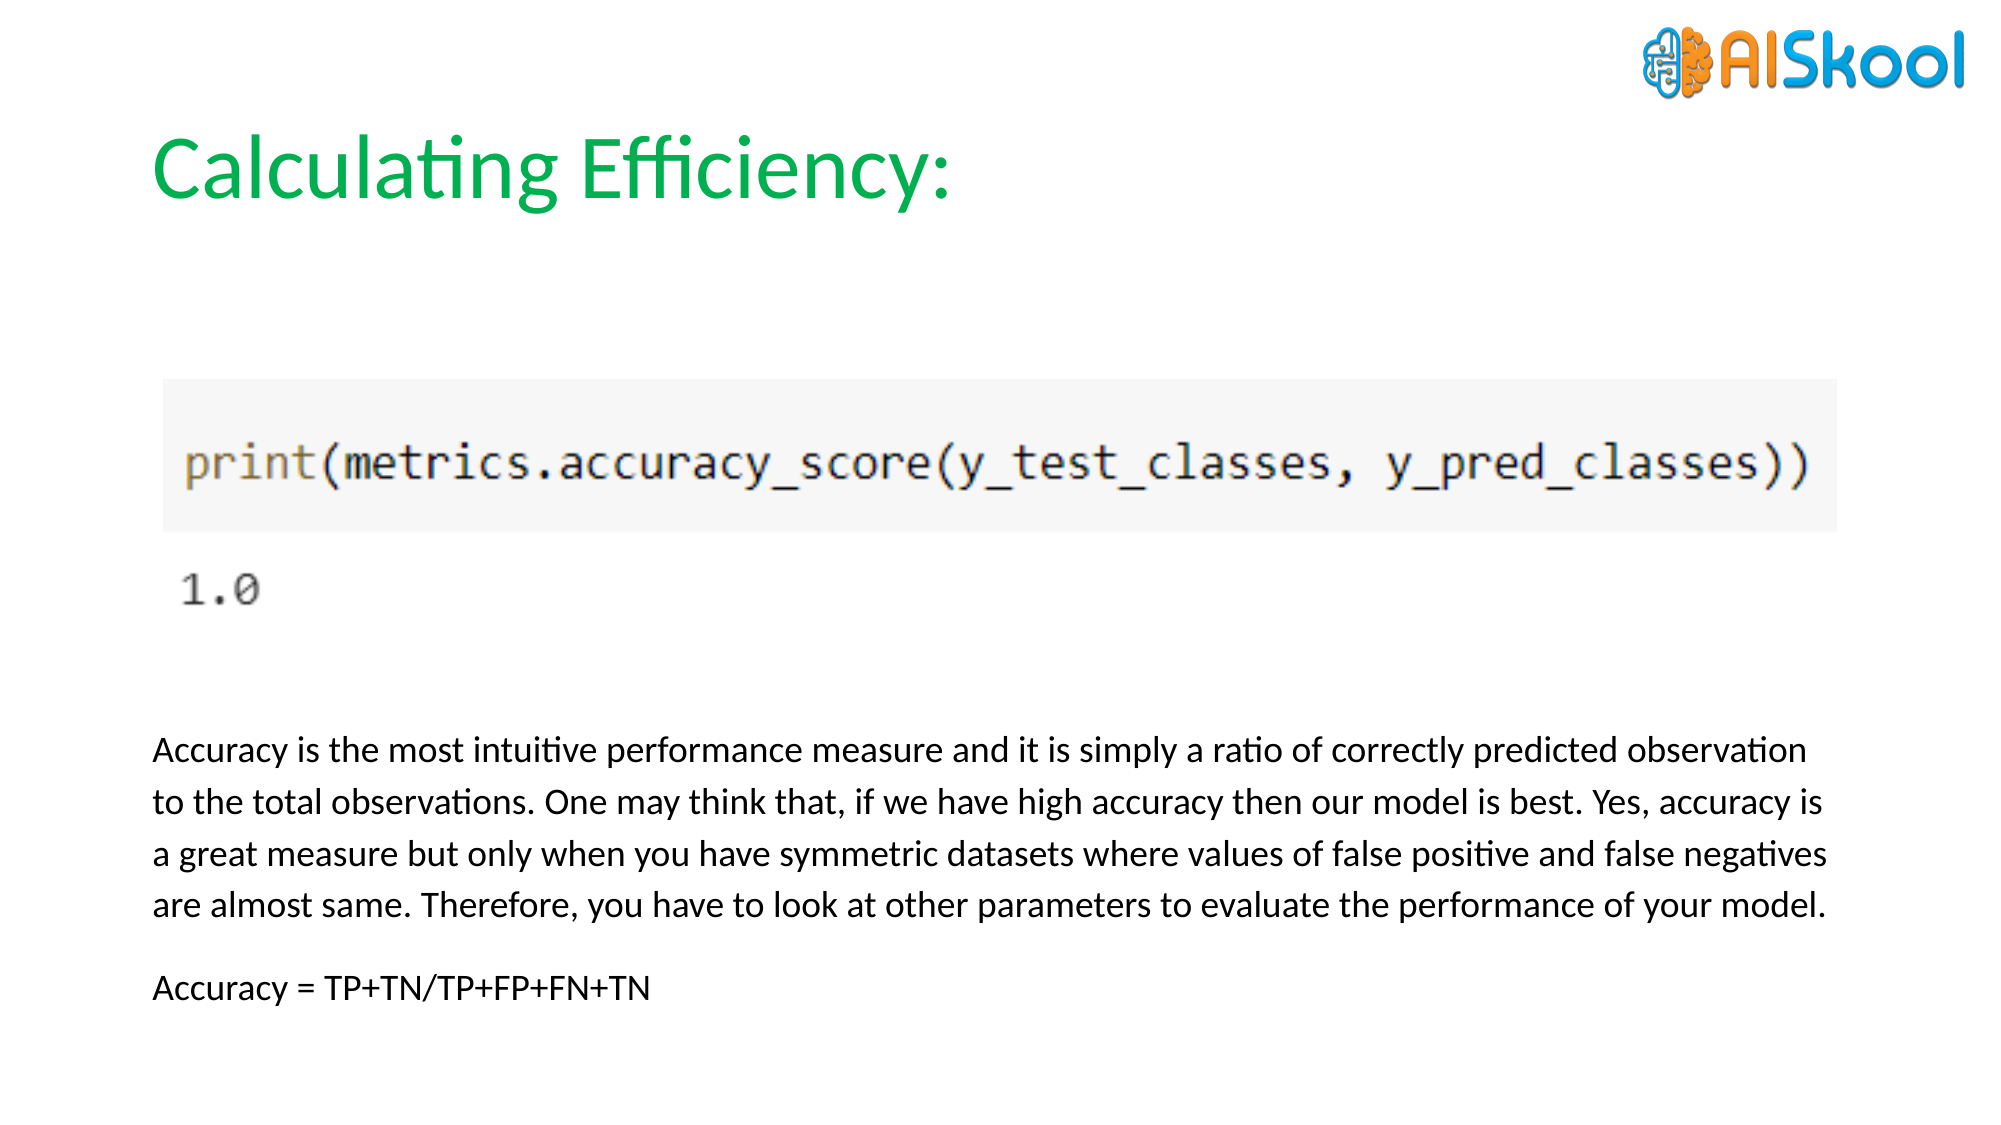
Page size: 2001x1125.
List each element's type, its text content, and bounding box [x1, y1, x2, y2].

picture [163, 379, 1837, 636]
title Calculating Efficiency: [137, 59, 1863, 278]
picture [1641, 23, 1967, 101]
list Accuracy is the most intuitive performance measure and it is simply a ratio of correctly predicted observation to the total observations. One may think that, if we have high accuracy then our model is best. Yes, accuracy is a great measure but only when you have symmetric datasets where values of false positive and false negatives are almost same. Therefore, you have to look at other parameters to evaluate the performance of your model. Accuracy = TP+TN/TP+FP+FN+TN [137, 710, 1863, 1014]
